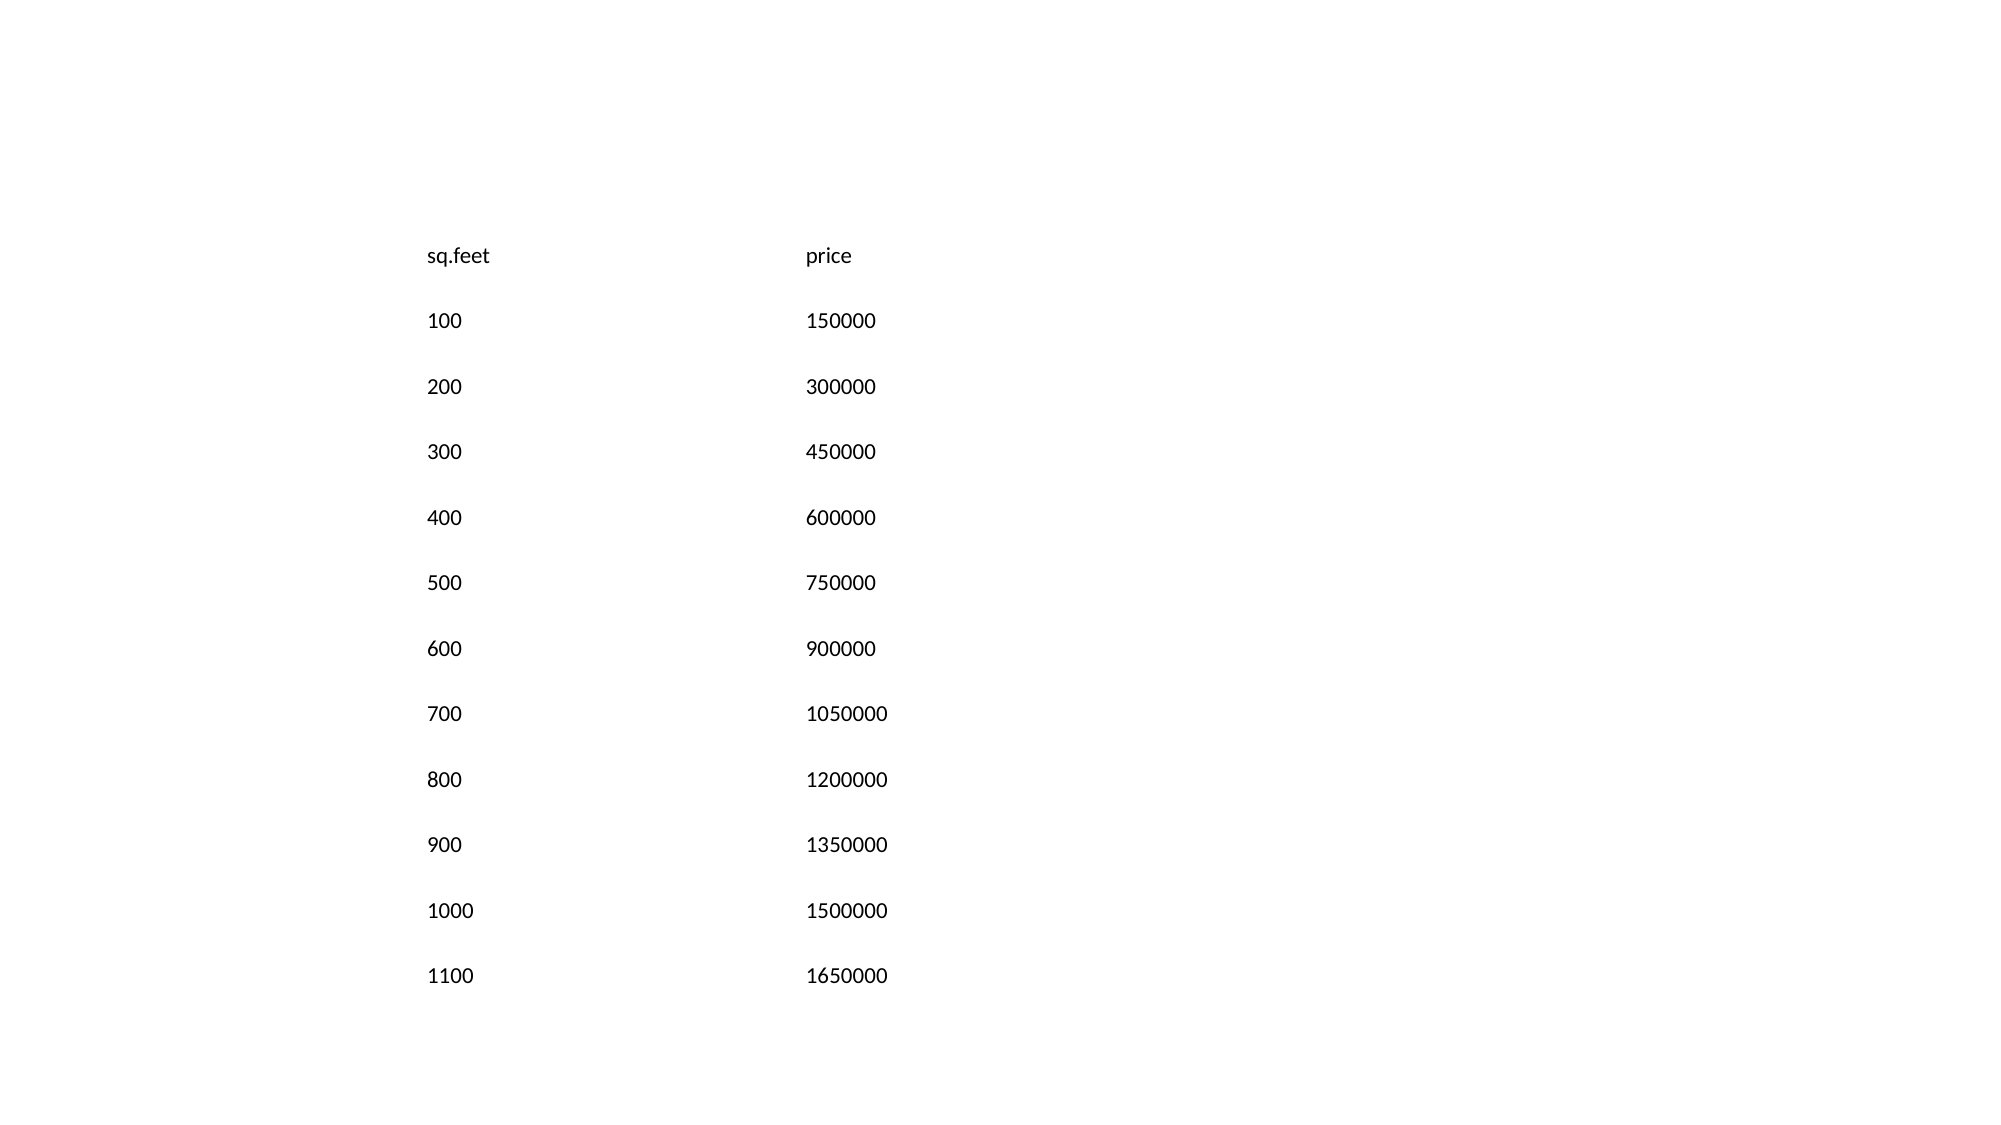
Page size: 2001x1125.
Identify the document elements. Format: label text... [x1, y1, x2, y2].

table_header price [804, 227, 1377, 293]
table_cell 600 [425, 620, 804, 686]
table_cell 1000 [425, 882, 804, 948]
table_cell 600000 [804, 489, 1377, 555]
table_cell 1050000 [804, 686, 1377, 751]
table_cell 1500000 [804, 882, 1377, 948]
table_cell 750000 [804, 555, 1377, 620]
table_cell 1100 [425, 948, 804, 1013]
table_cell 400 [425, 489, 804, 555]
table_cell 1650000 [804, 948, 1377, 1013]
table_cell 900000 [804, 620, 1377, 686]
table_cell 200 [425, 358, 804, 424]
table_cell 300 [425, 424, 804, 489]
table_cell 900 [425, 817, 804, 882]
table_cell 300000 [804, 358, 1377, 424]
table_header sq.feet [425, 227, 804, 293]
table_cell 450000 [804, 424, 1377, 489]
table_cell 150000 [804, 293, 1377, 358]
table_cell 100 [425, 293, 804, 358]
table_cell 700 [425, 686, 804, 751]
table_cell 500 [425, 555, 804, 620]
table_cell 800 [425, 751, 804, 817]
table_cell 1350000 [804, 817, 1377, 882]
table_cell 1200000 [804, 751, 1377, 817]
